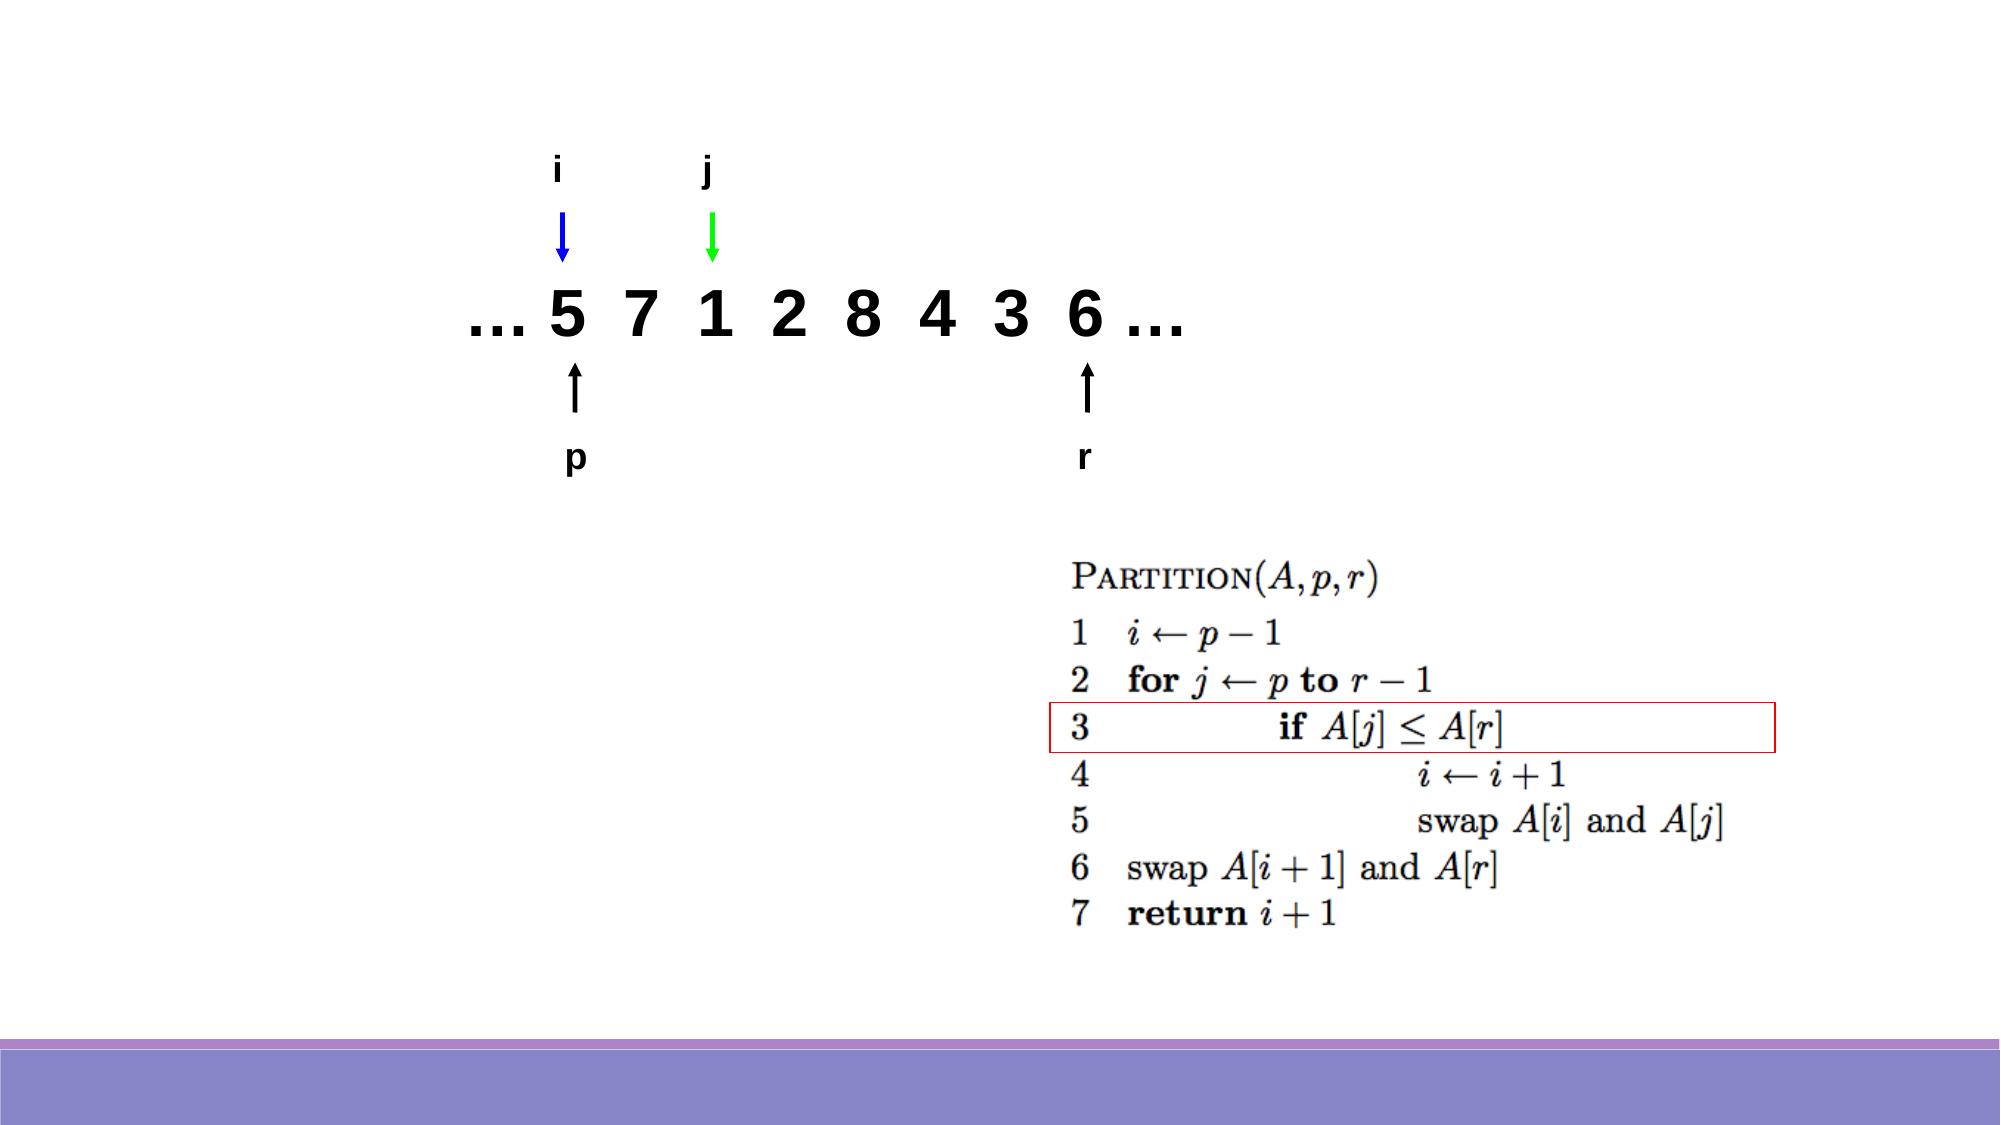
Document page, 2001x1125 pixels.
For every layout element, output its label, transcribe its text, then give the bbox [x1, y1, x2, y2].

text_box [1061, 361, 1126, 486]
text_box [549, 361, 613, 486]
text_box [1750, 702, 1775, 753]
picture [1061, 551, 1743, 941]
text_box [686, 136, 751, 263]
text_box [1050, 702, 1059, 753]
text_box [536, 136, 601, 263]
text_box … 5 7 1 2 8 4 3 6 … [450, 262, 1225, 358]
